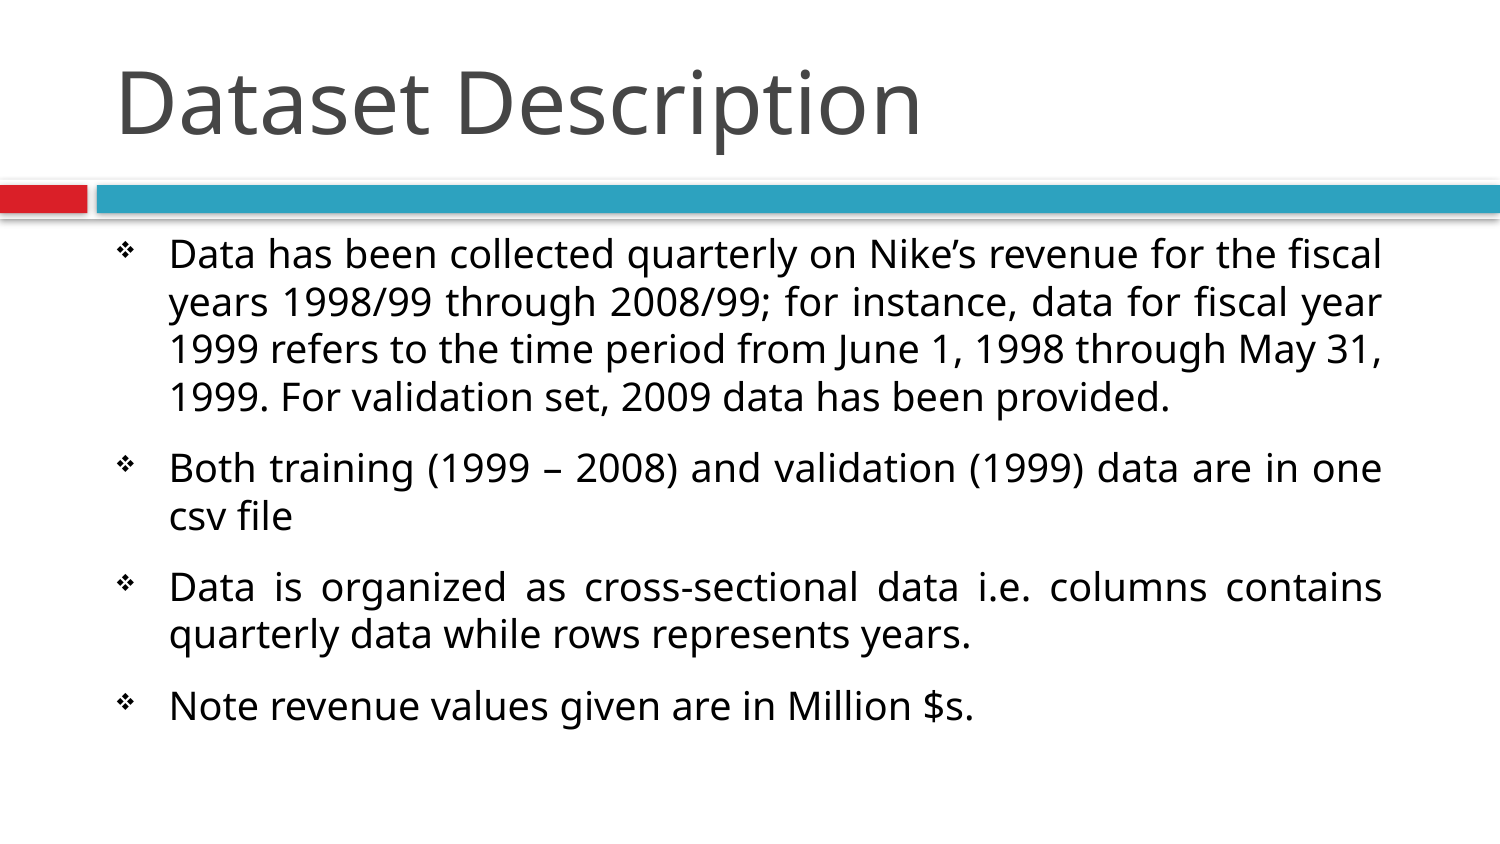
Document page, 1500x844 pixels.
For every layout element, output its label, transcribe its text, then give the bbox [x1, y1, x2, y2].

title Dataset Description [99, 19, 1325, 160]
list Data has been collected quarterly on Nike’s revenue for the fiscal years 1998/99 through 2008/99; for instance, data for fiscal year 1999 refers to the time period from June 1, 1998 through May 31, 1999. For validation set, 2009 data has been provided. Both training (1999 – 2008) and validation (1999) data are in one csv file Data is organized as cross-sectional data i.e. columns contains quarterly data while rows represents years. Note revenue values given are in Million $s. [99, 221, 1400, 760]
